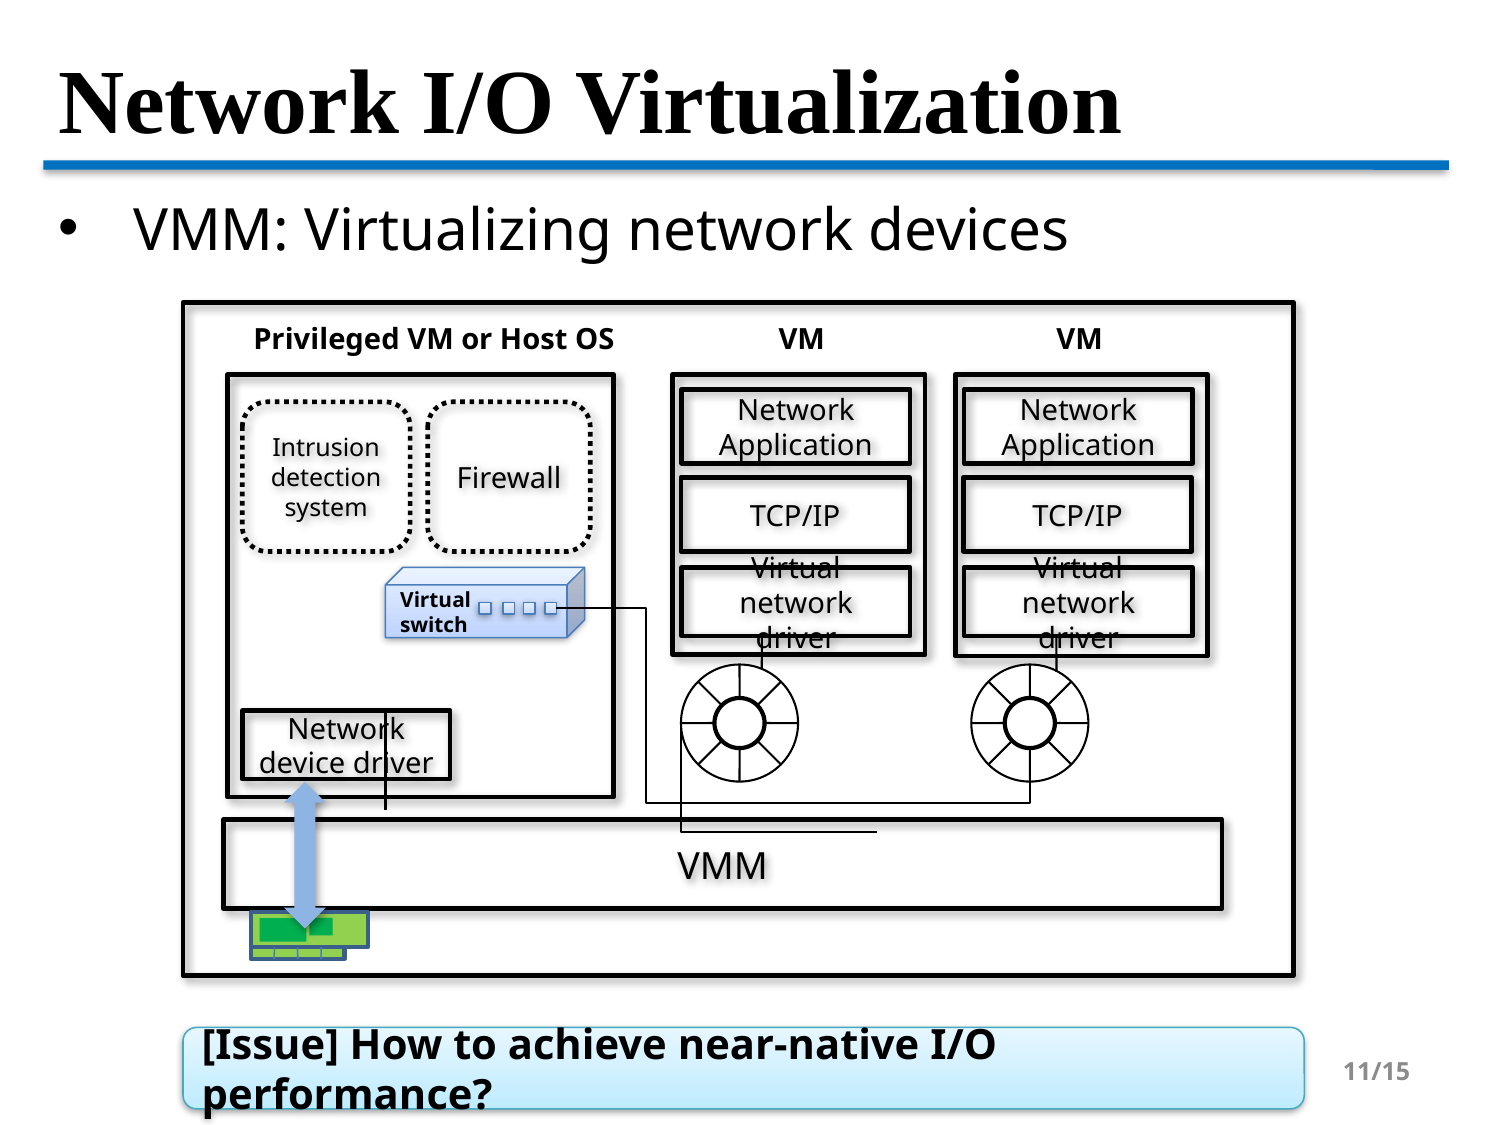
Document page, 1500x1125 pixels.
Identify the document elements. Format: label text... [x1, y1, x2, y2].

text_box Firewall [427, 401, 591, 552]
text_box Network I/O Virtualization [43, 21, 1449, 173]
text_box Intrusion detection system [242, 401, 411, 552]
text_box [183, 302, 1294, 976]
text_box [Issue] How to achieve near-native I/O performance? [182, 1026, 1306, 1110]
text_box VMM: Virtualizing network devices [43, 184, 1449, 1012]
text_box <number>/15 [1074, 1042, 1425, 1103]
